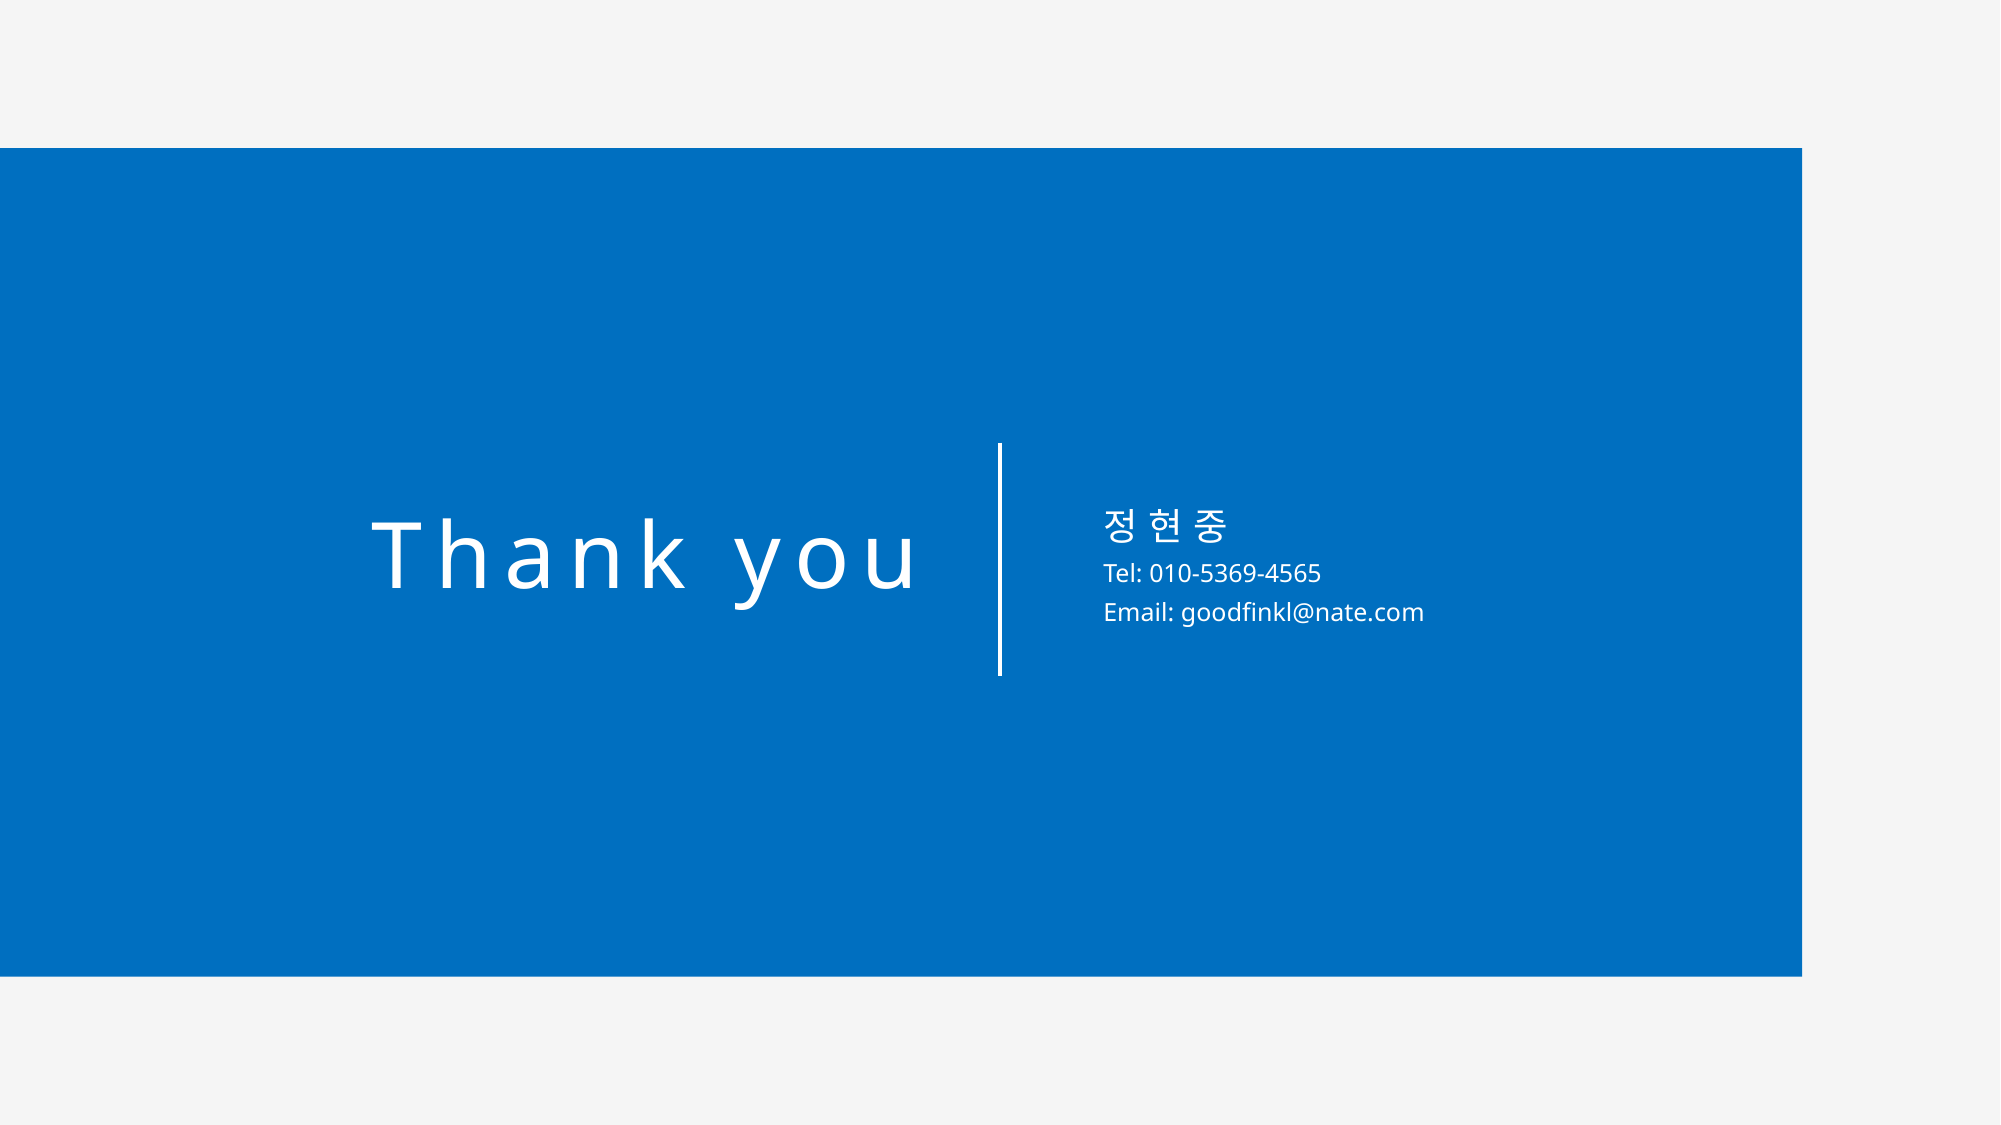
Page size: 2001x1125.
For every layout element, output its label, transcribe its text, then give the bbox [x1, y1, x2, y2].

text_box Thank you [237, 489, 935, 615]
text_box 정 현 중 Tel: 010-5369-4565 Email: goodfinkl@nate.com [1088, 473, 1660, 634]
